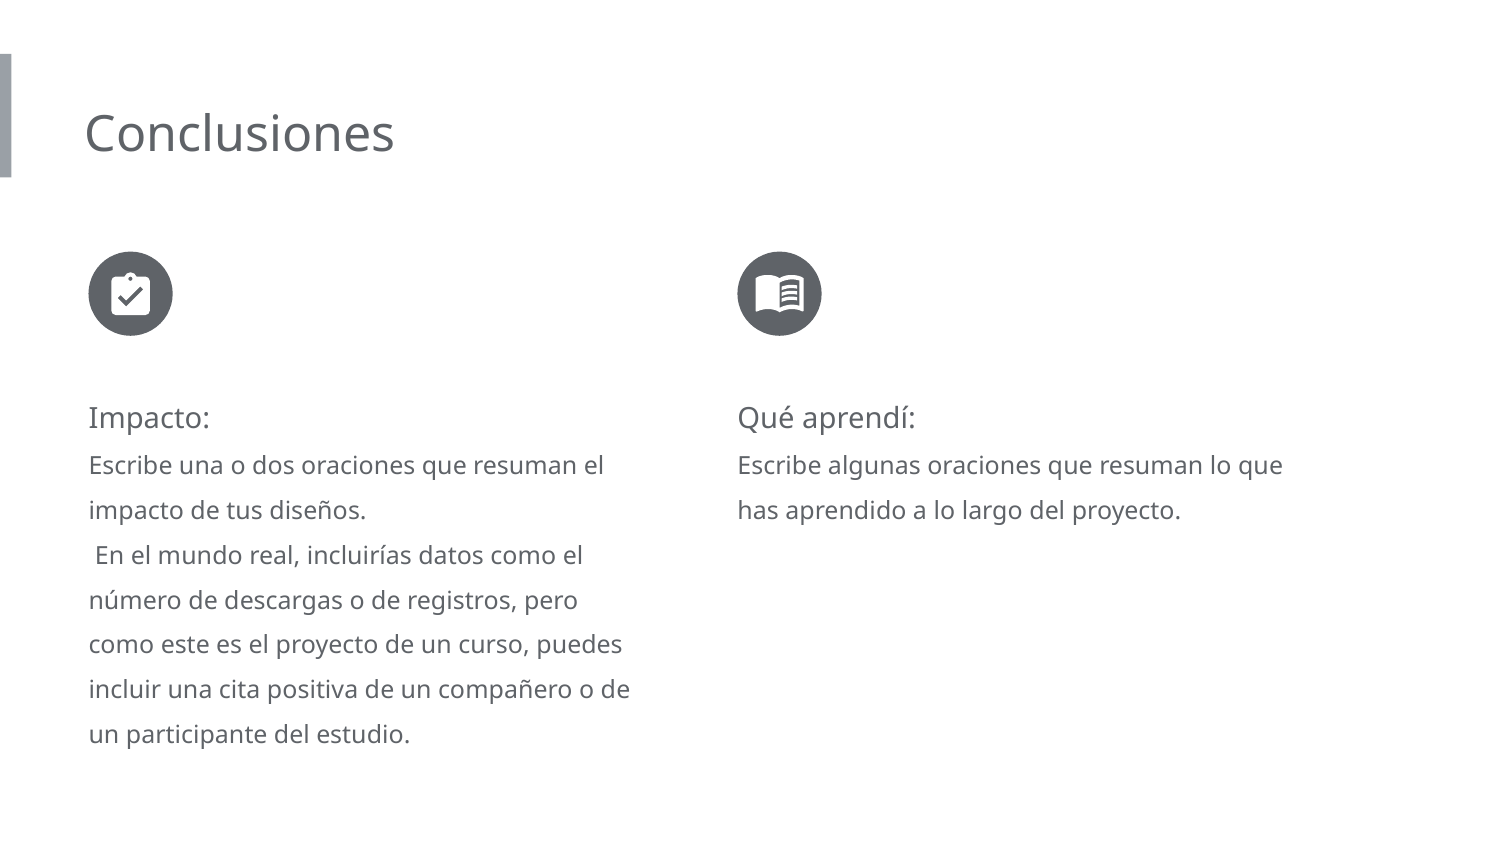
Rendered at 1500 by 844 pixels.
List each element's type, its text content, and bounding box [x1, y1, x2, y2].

text_box [737, 251, 822, 336]
text_box Qué aprendí: Escribe algunas oraciones que resuman lo que has aprendido a lo largo del proyecto. [737, 367, 1303, 540]
text_box [111, 272, 150, 316]
text_box Impacto: Escribe una o dos oraciones que resuman el impacto de tus diseños. En el mundo real, incluirías datos como el número de descargas o de registros, pero como este es el proyecto de un curso, puedes incluir una cita positiva de un compañero o de un participante del estudio. [88, 367, 654, 809]
text_box Conclusiones [84, 85, 894, 176]
text_box [88, 251, 173, 336]
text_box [755, 274, 804, 313]
